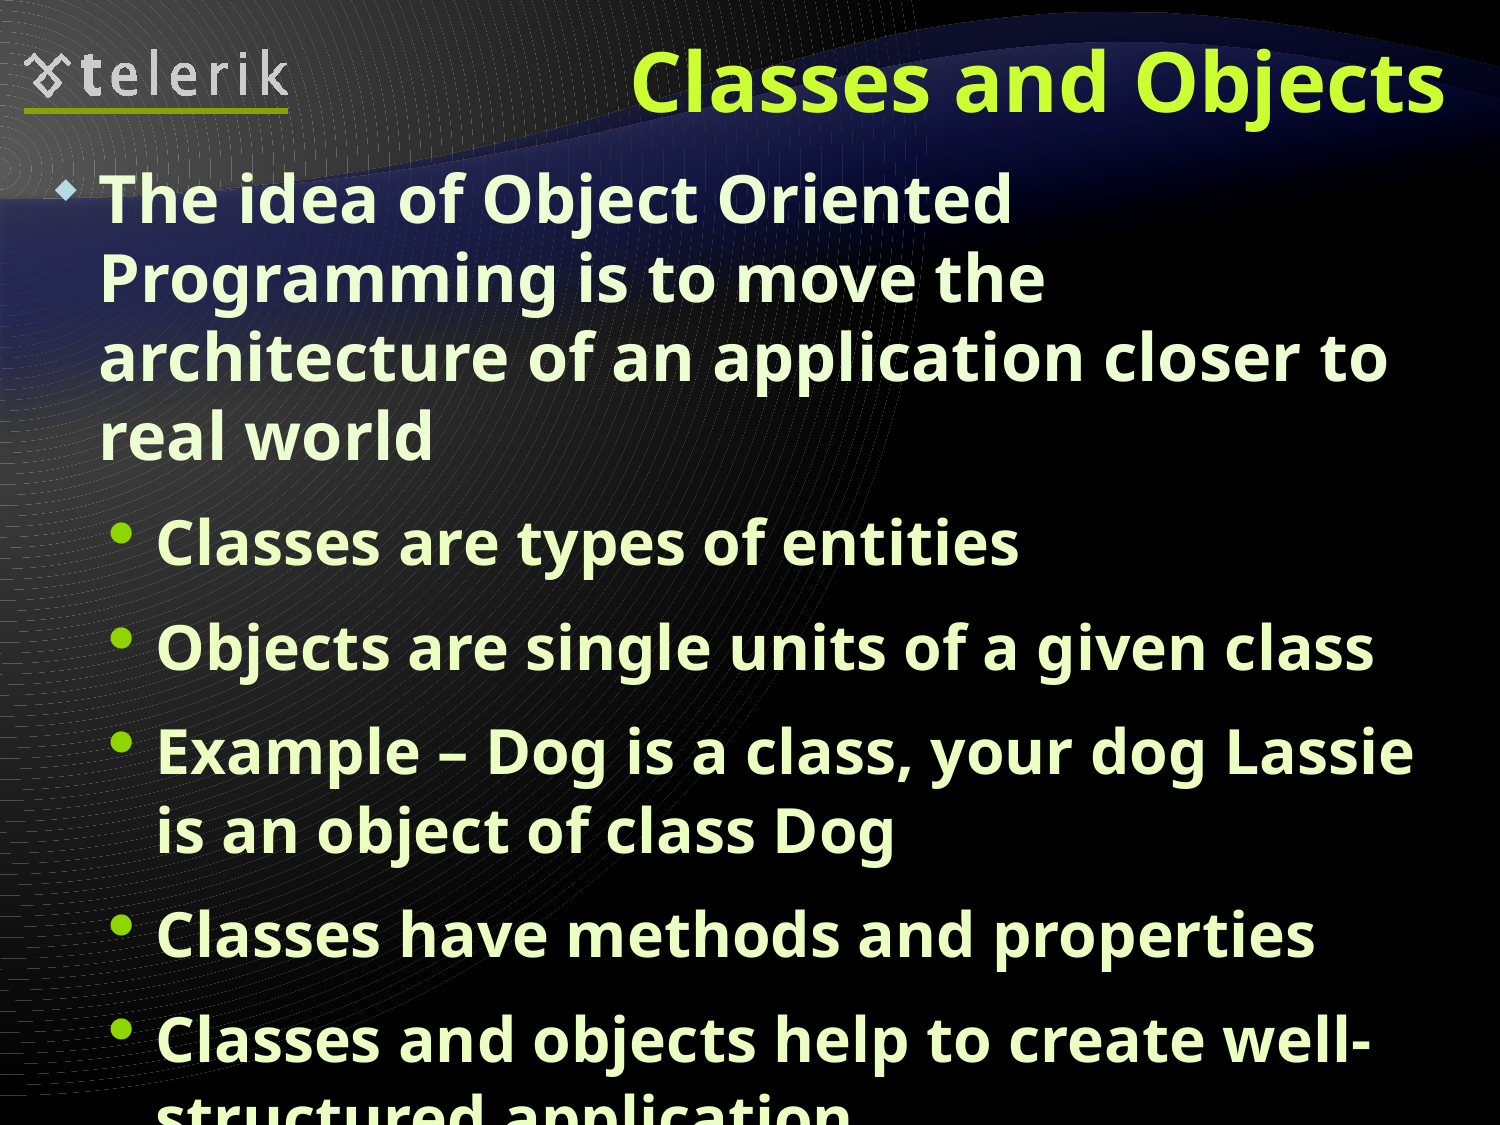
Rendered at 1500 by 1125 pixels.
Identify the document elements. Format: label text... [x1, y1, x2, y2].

list The idea of Object Oriented Programming is to move the architecture of an application closer to real world Classes are types of entities Objects are single units of a given class Example – Dog is a class, your dog Lassie is an object of class Dog Classes have methods and properties Classes and objects help to create well-structured application [37, 149, 1463, 1075]
title Classes and Objects [300, 12, 1463, 149]
picture [24, 49, 288, 114]
